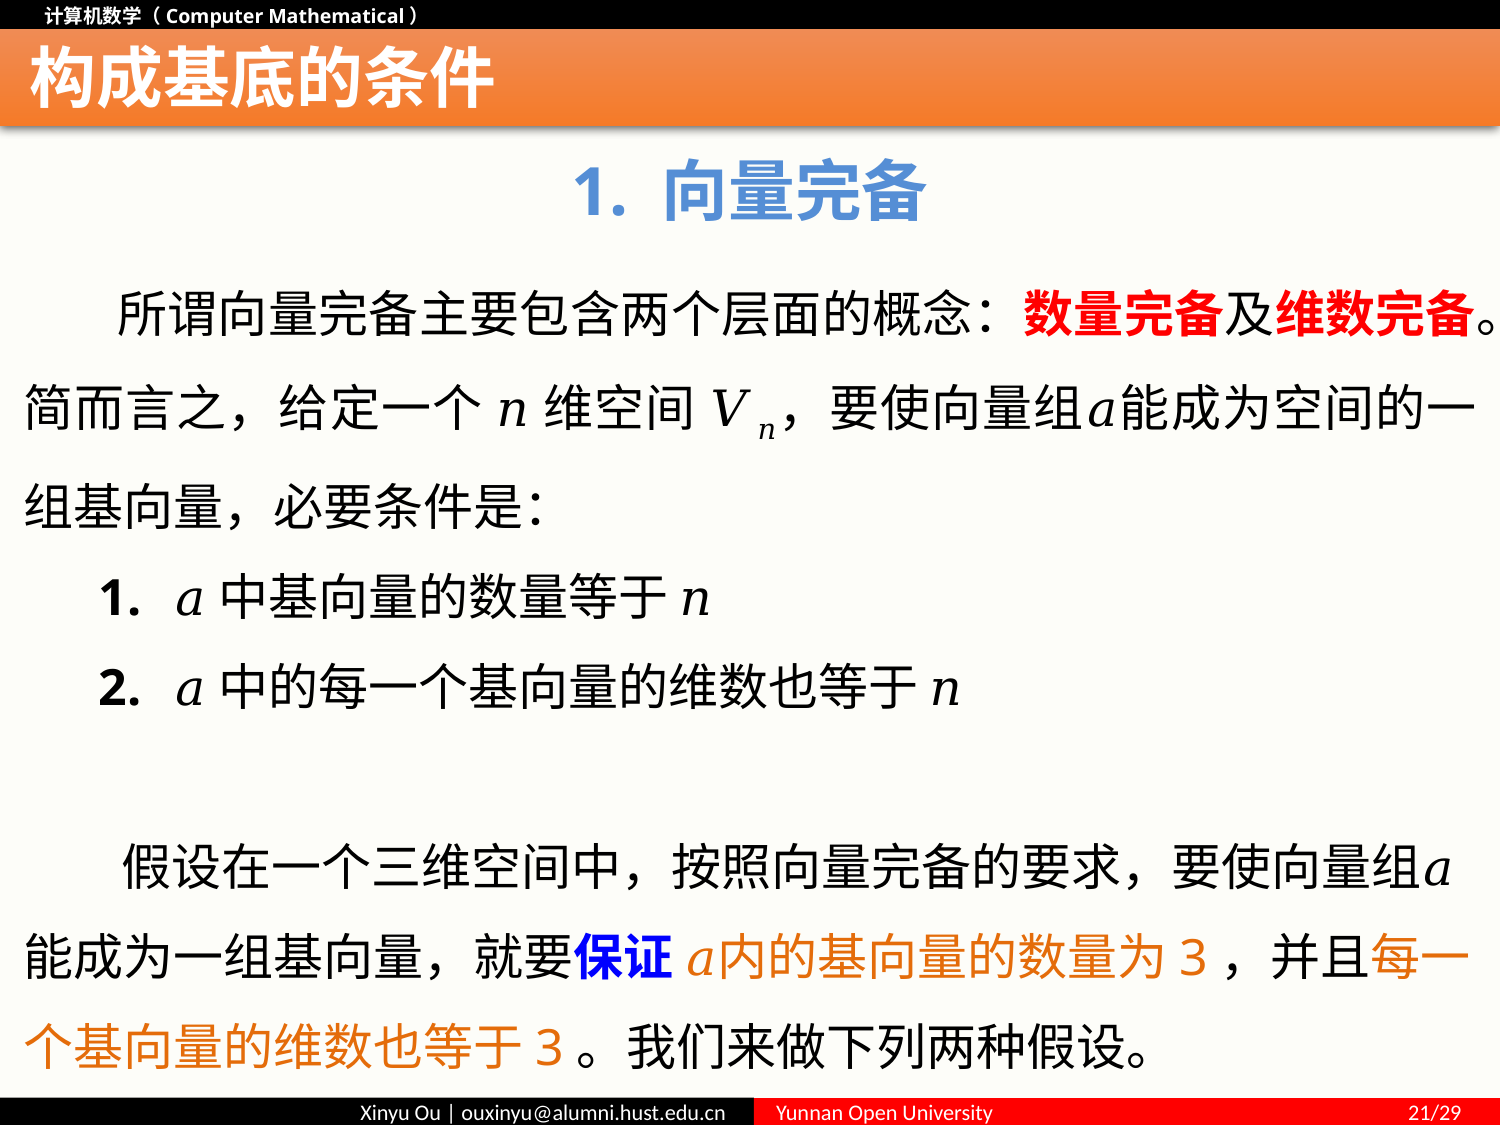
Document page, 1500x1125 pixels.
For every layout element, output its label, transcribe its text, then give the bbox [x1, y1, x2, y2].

title 构成基底的条件 [0, 35, 1500, 117]
list 1. 向量完备 [0, 148, 1500, 229]
list 所谓向量完备主要包含两个层面的概念：数量完备及维数完备。简而言之，给定一个 𝑛 维空间 𝑉𝑛，要使向量组𝑎能成为空间的一组基向量，必要条件是： 𝑎中基向量的数量等于 𝑛 𝑎中的每一个基向量的维数也等于 𝑛 假设在一个三维空间中，按照向量完备的要求，要使向量组𝑎能成为一组基向量，就要保证 𝑎内的基向量的数量为3，并且每一个基向量的维数也等于3。我们来做下列两种假设。 [0, 229, 1500, 1086]
